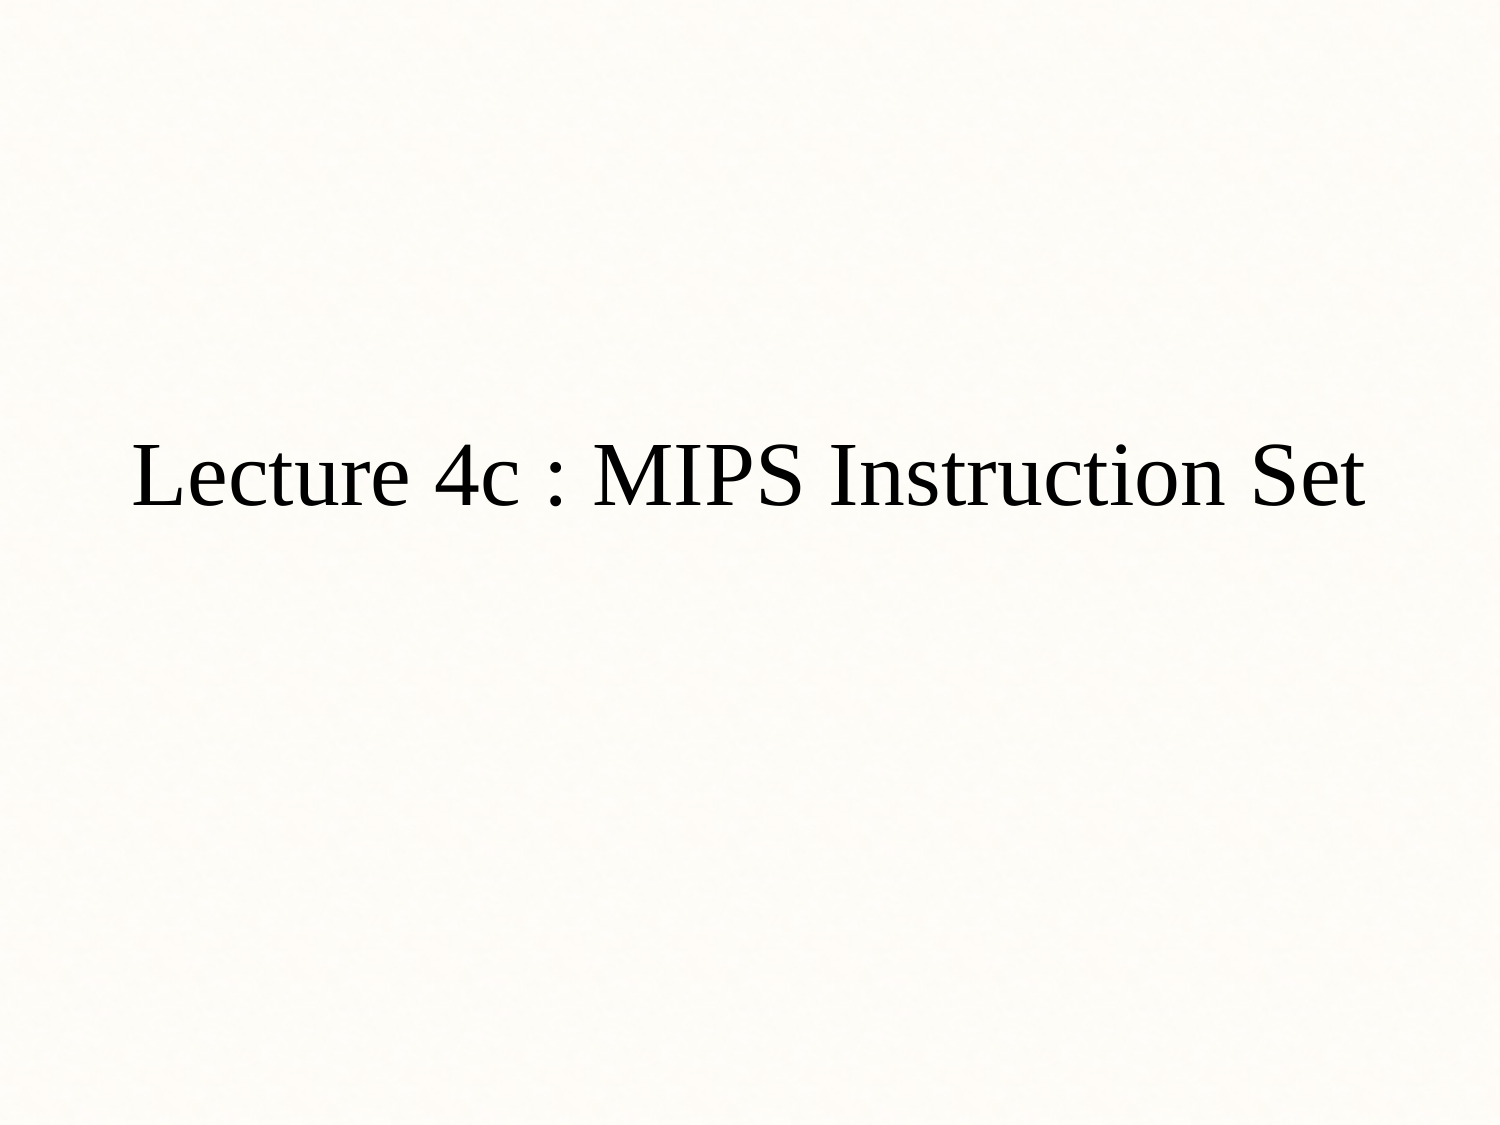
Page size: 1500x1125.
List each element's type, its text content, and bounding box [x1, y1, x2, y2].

title Lecture 4c : MIPS Instruction Set [112, 375, 1388, 563]
